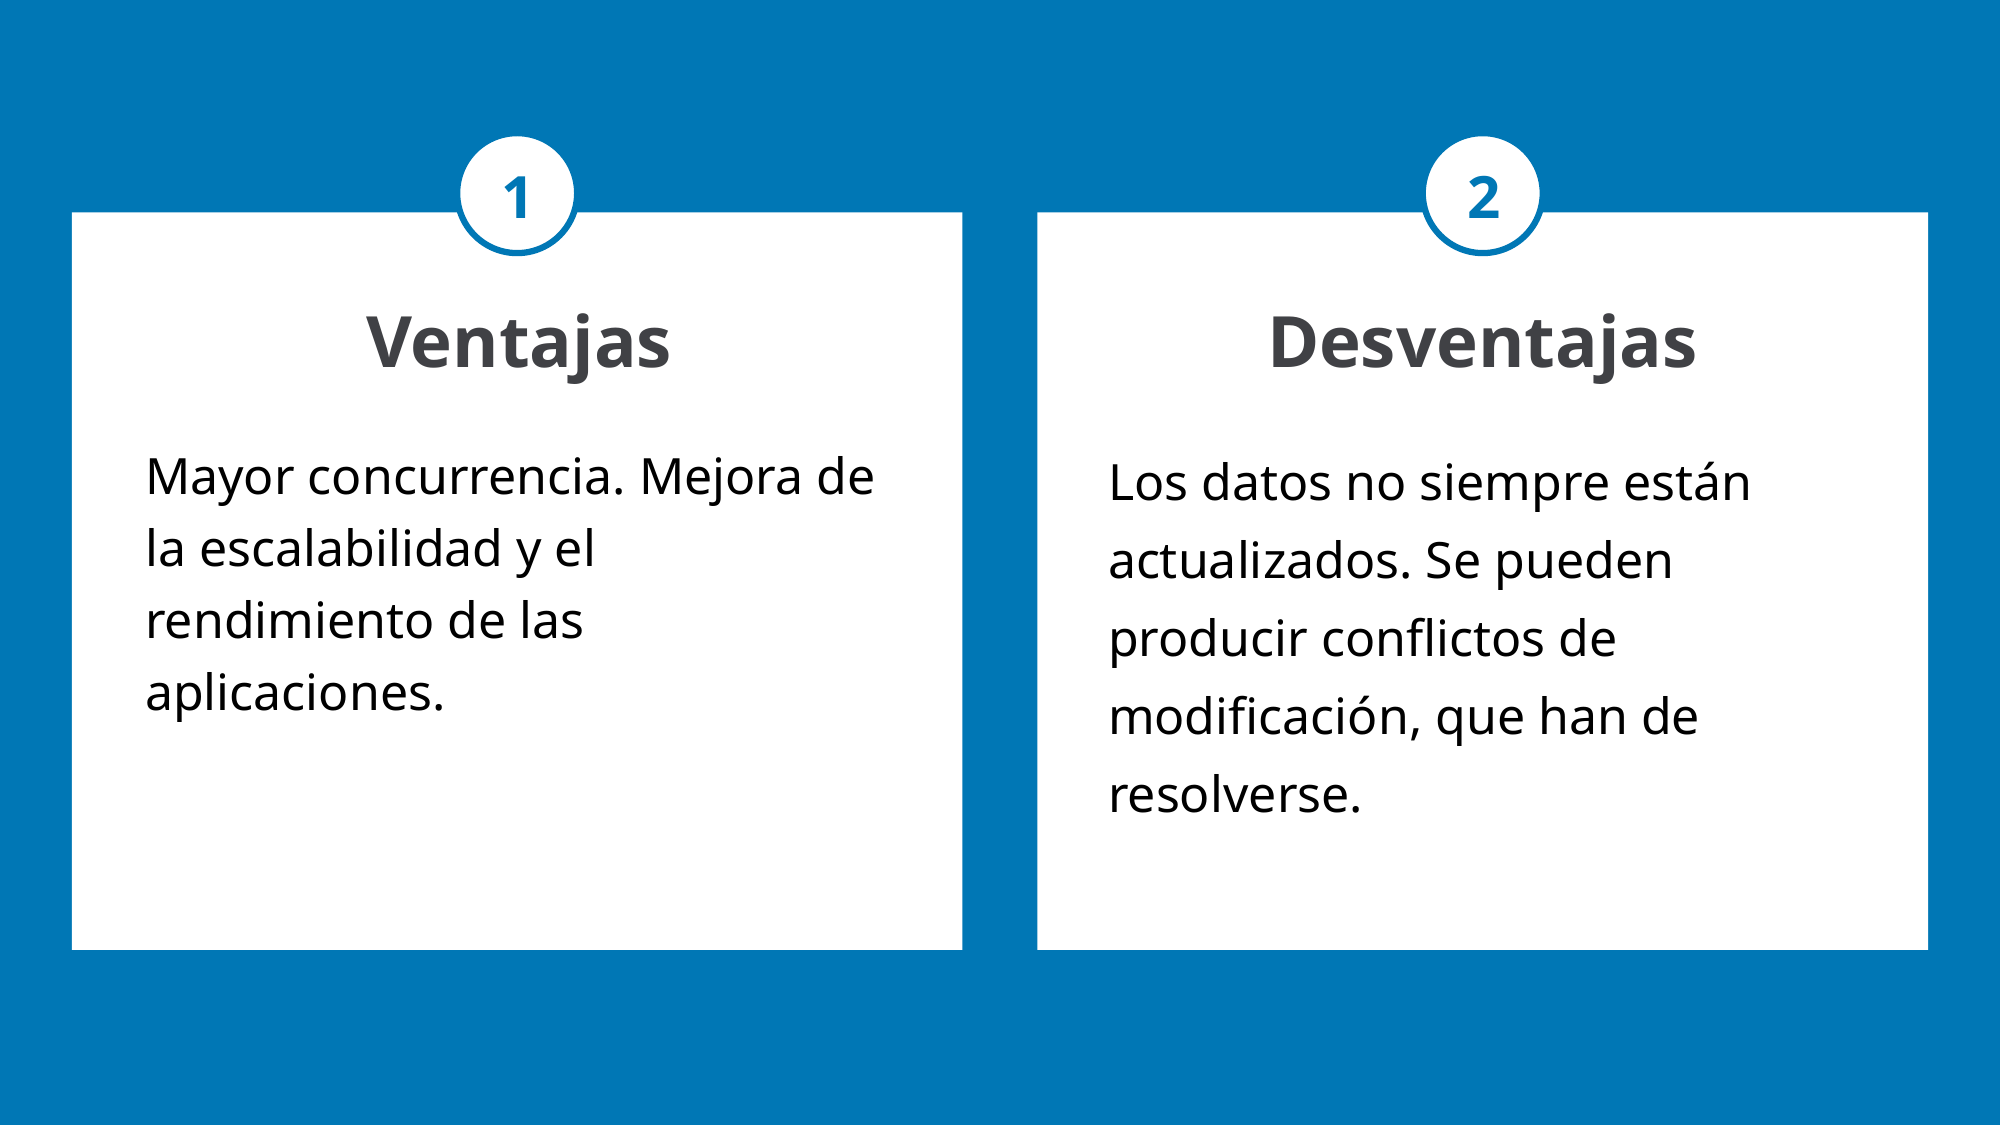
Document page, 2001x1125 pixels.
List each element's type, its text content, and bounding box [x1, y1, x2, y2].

title Ventajas [130, 270, 909, 420]
list 1 [480, 156, 557, 244]
list Mayor concurrencia. Mejora de la escalabilidad y el rendimiento de las aplicaciones. [130, 425, 909, 905]
list Los datos no siempre están actualizados. Se pueden producir conflictos de modificación, que han de resolverse. [1093, 425, 1872, 905]
list Desventajas [1093, 270, 1872, 421]
list 2 [1445, 156, 1522, 244]
